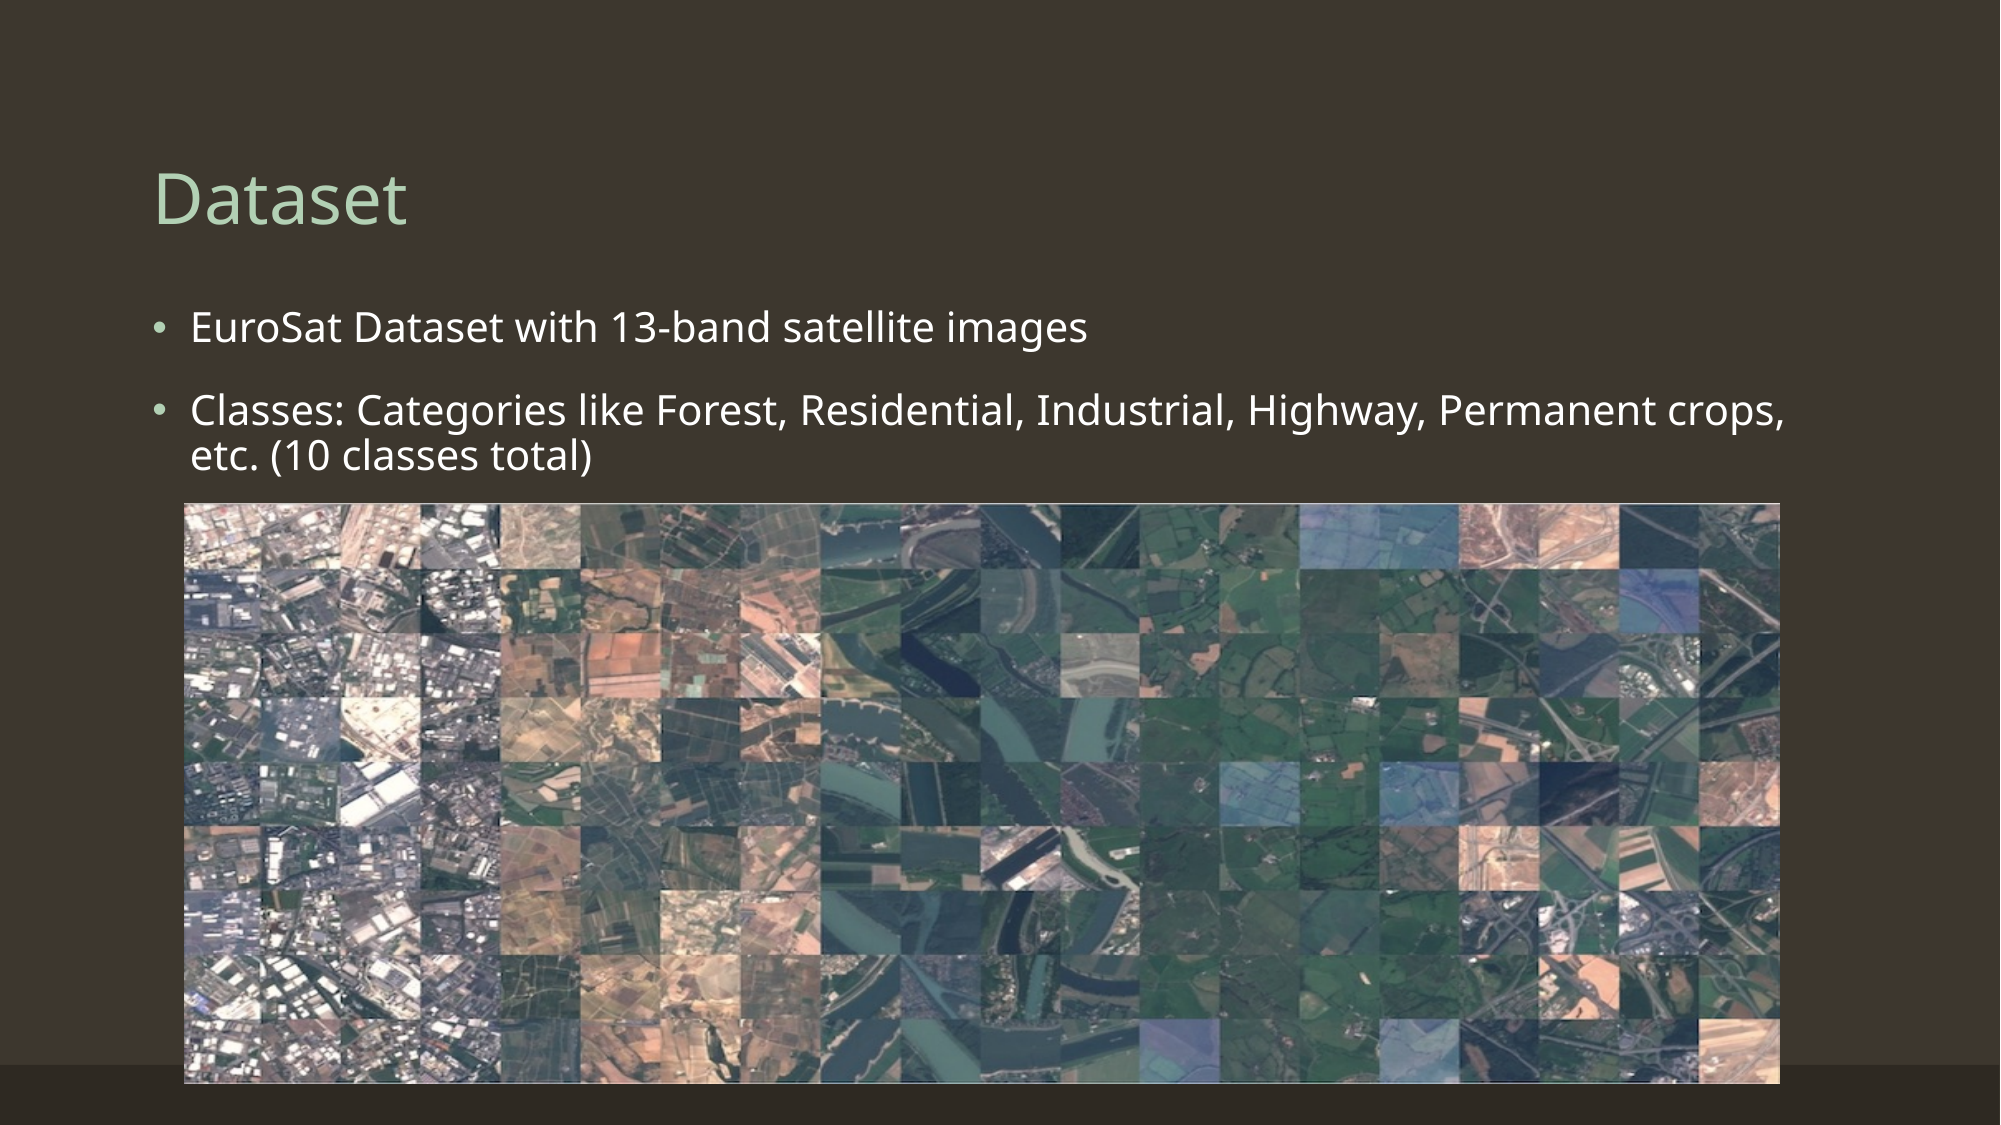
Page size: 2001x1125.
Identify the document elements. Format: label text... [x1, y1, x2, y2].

picture [184, 503, 1780, 1084]
title Dataset [137, 59, 1863, 248]
list EuroSat Dataset with 13-band satellite images Classes: Categories like Forest, Residential, Industrial, Highway, Permanent crops, etc. (10 classes total) [137, 299, 1863, 1014]
